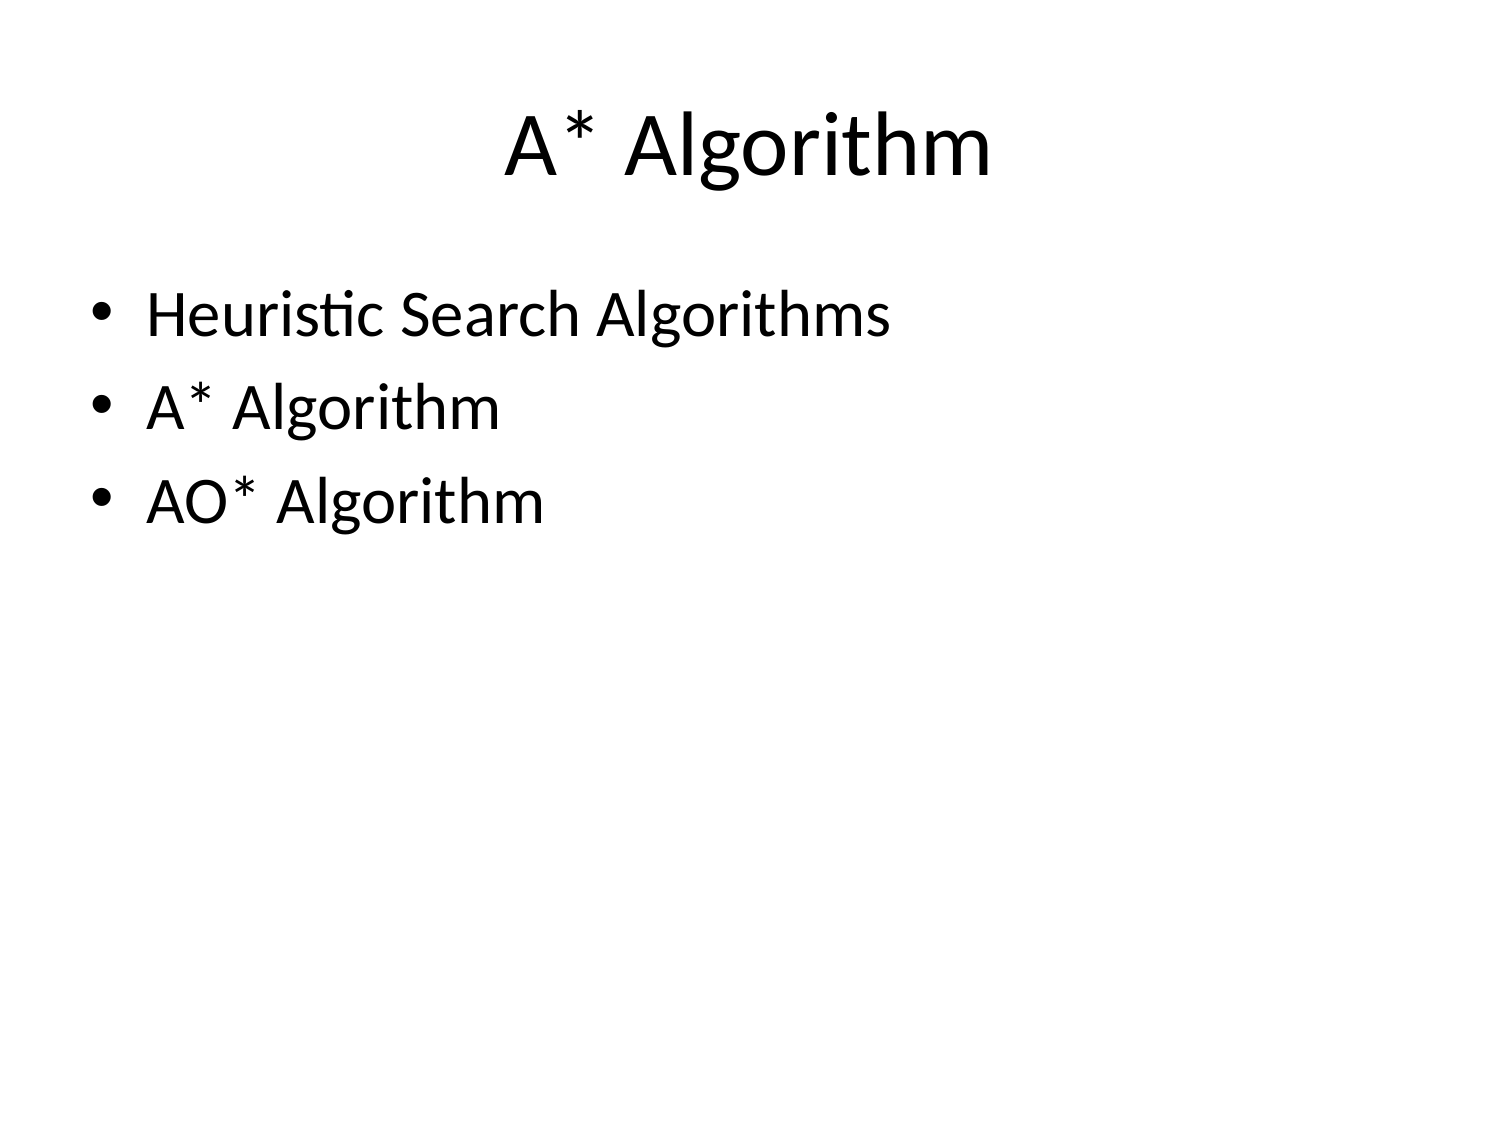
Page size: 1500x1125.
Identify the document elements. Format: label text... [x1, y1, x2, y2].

list Heuristic Search Algorithms A* Algorithm AO* Algorithm [75, 262, 1425, 1005]
title A* Algorithm [75, 45, 1425, 233]
